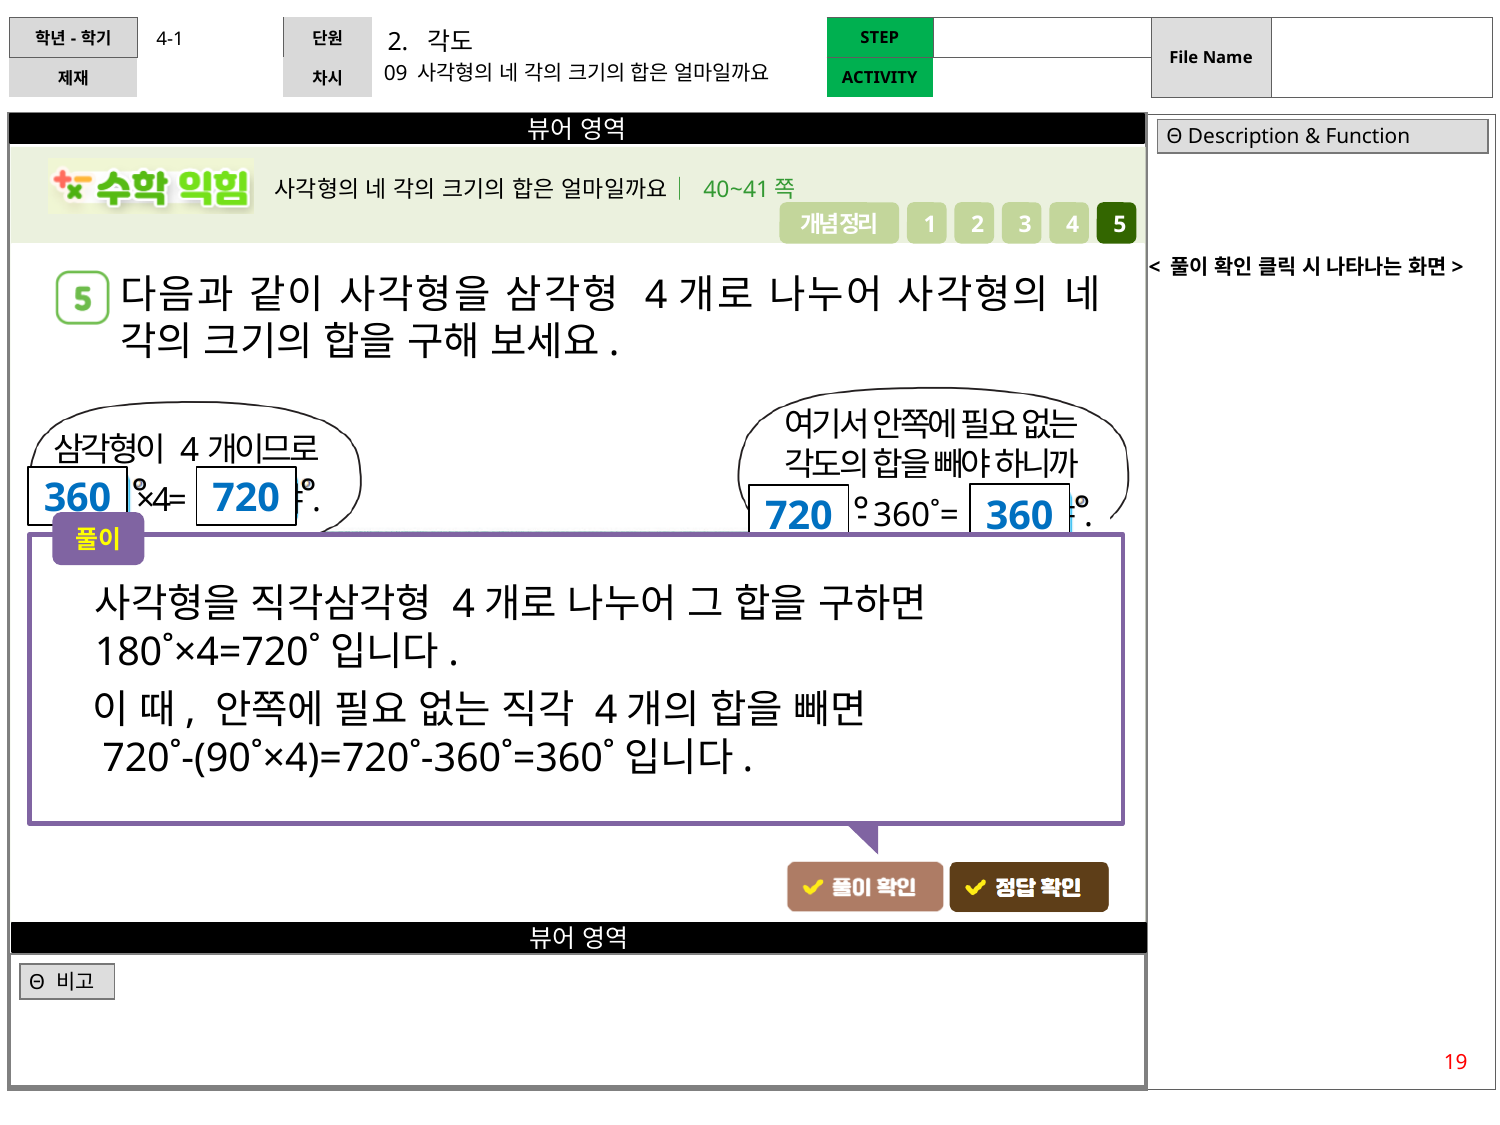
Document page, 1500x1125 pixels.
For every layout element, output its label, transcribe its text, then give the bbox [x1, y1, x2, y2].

text_box 09 사각형의 네 각의 크기의 합은 얼마일까요 [369, 52, 827, 93]
picture [878, 492, 969, 511]
picture [48, 158, 254, 214]
text_box 2. 각도 [372, 18, 828, 43]
text_box 5 [1094, 200, 1139, 246]
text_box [27, 466, 157, 511]
text_box < 풀이 확인 클릭 시 나타나는 화면> [1133, 214, 1500, 349]
picture [17, 527, 29, 793]
text_box 4 [1047, 200, 1092, 246]
text_box 다음과 같이 사각형을 삼각형 4개로 나누어 사각형의 네 각의 크기의 합을 구해 보세요. [105, 261, 1117, 371]
text_box 사각형의 네 각의 크기의 합은 얼마일까요│ 40~41쪽 [259, 166, 856, 209]
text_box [29, 511, 1124, 855]
text_box 개념 정리 [777, 200, 902, 246]
text_box 4-1 [141, 18, 284, 55]
picture [51, 268, 111, 327]
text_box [12, 420, 363, 527]
picture [17, 379, 1139, 511]
picture [948, 858, 1111, 913]
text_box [195, 466, 325, 510]
picture [1099, 492, 1139, 793]
text_box 1 [904, 200, 949, 246]
table_header Θ Description & Function [1158, 120, 1487, 152]
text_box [748, 484, 878, 510]
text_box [969, 483, 1099, 510]
text_box 3 [999, 200, 1044, 246]
text_box 2 [952, 200, 997, 246]
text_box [720, 395, 1145, 492]
picture [784, 858, 944, 913]
text_box - 360˚= 야. [1143, 485, 1196, 541]
